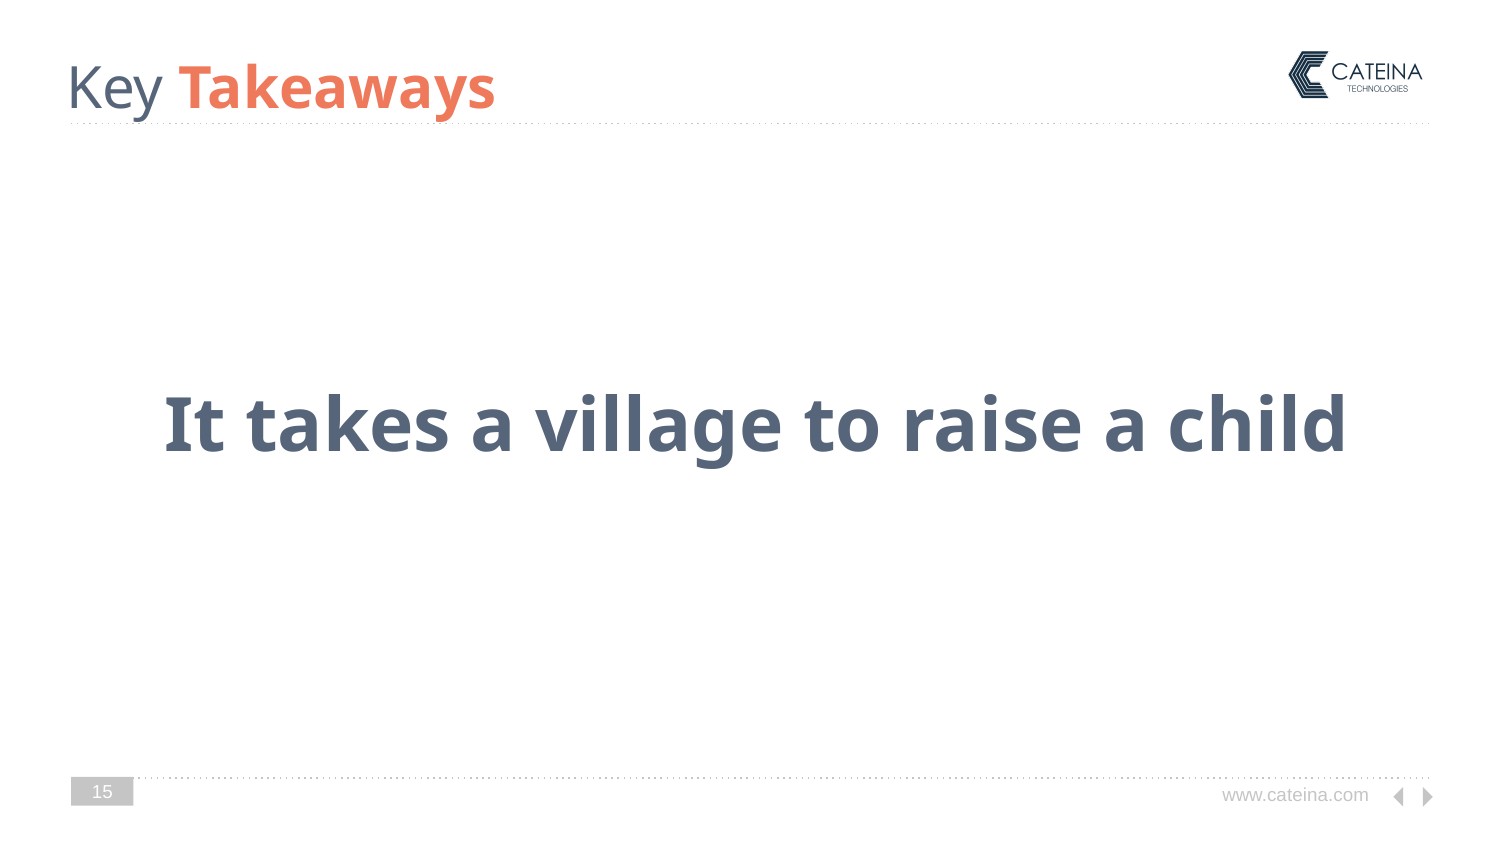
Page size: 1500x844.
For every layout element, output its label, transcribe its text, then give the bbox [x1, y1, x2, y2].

title Key Takeaways [51, 35, 1449, 112]
slide_number 15 [71, 776, 134, 806]
text_box It takes a village to raise a child [144, 397, 1370, 447]
